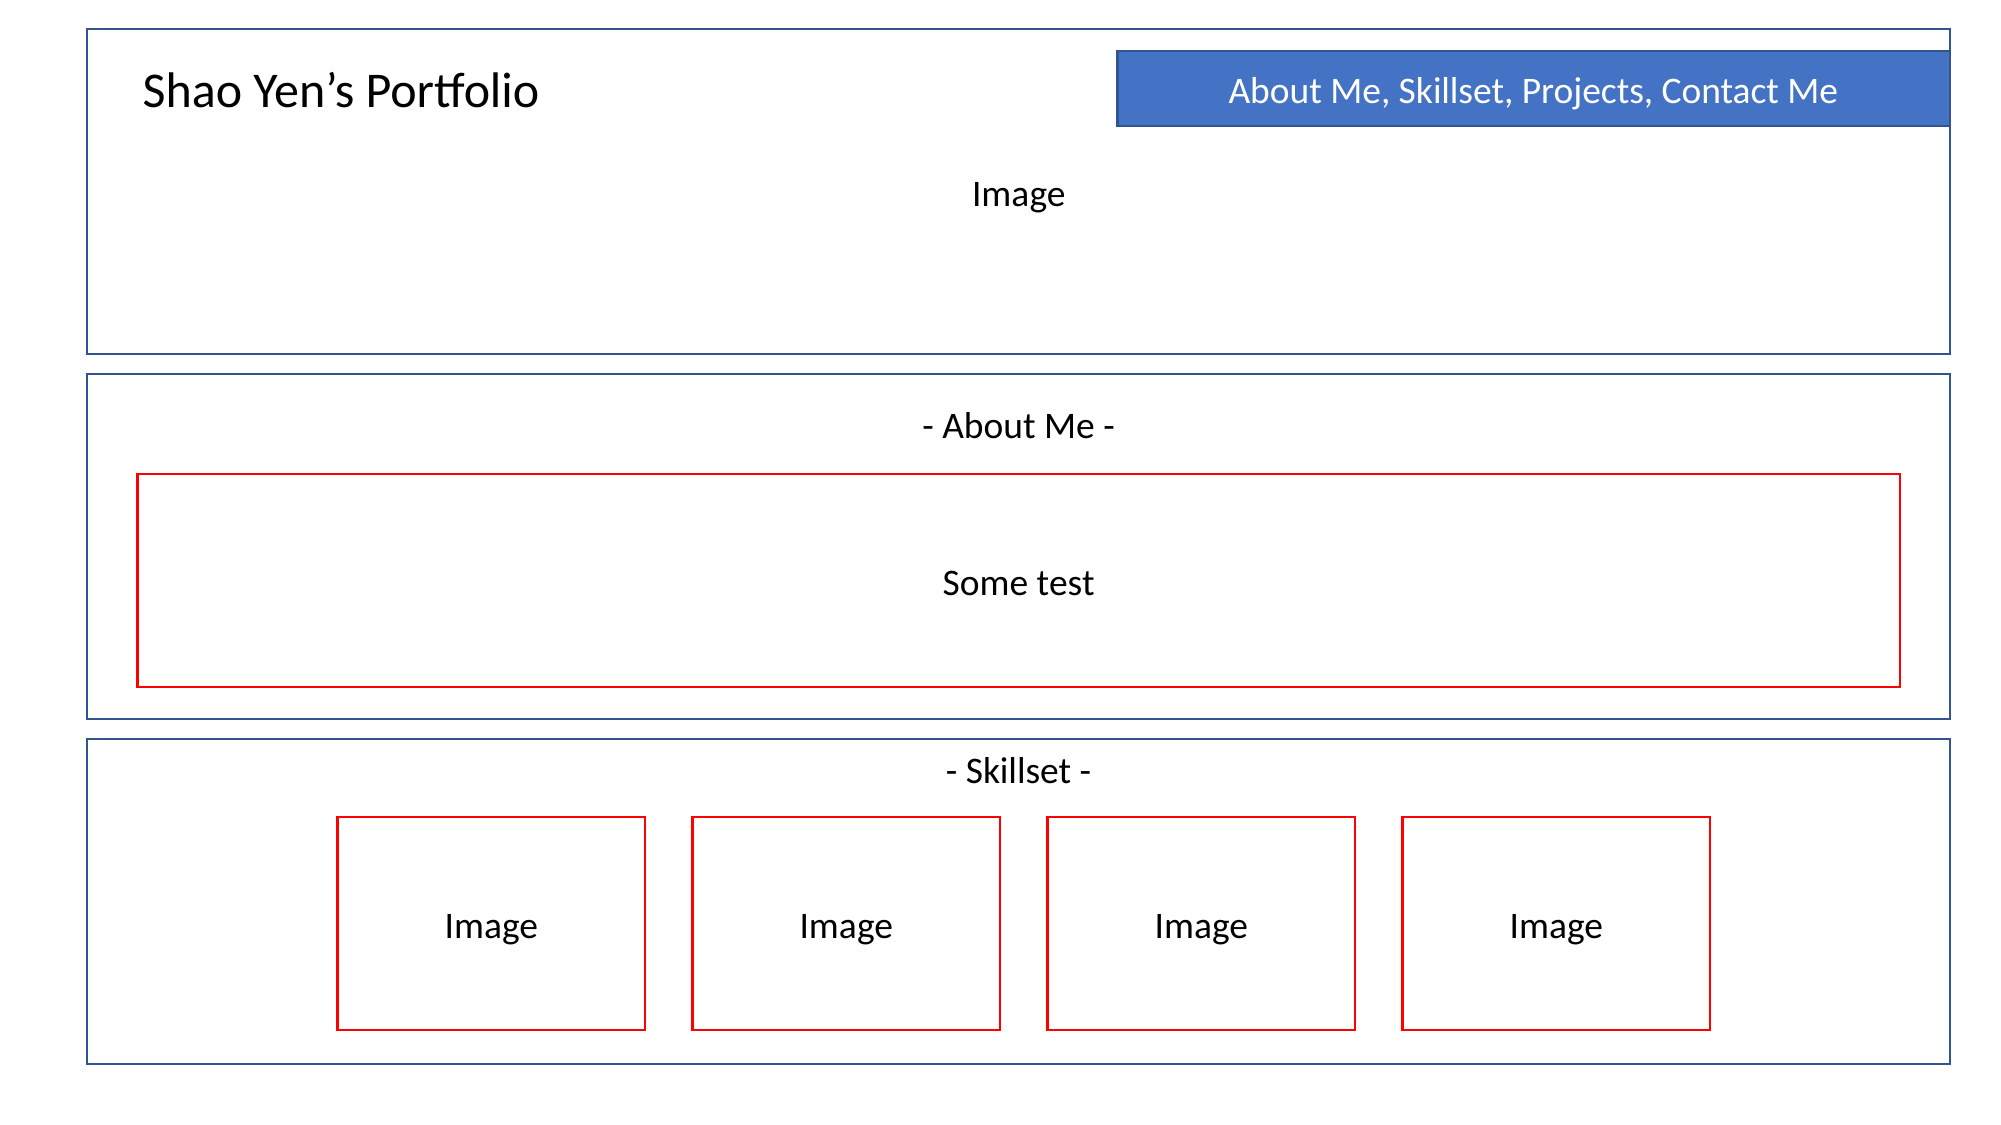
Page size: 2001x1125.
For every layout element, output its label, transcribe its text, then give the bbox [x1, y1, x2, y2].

text_box Image [1401, 816, 1711, 1031]
text_box Image [336, 816, 646, 1031]
text_box Image [86, 28, 1951, 355]
text_box [86, 738, 1951, 1065]
text_box [86, 373, 1951, 720]
text_box Image [691, 816, 1001, 1031]
text_box - Skillset - [931, 738, 1107, 799]
text_box Some test [136, 473, 1901, 688]
text_box Image [1046, 816, 1356, 1031]
text_box - About Me - [907, 393, 1130, 454]
